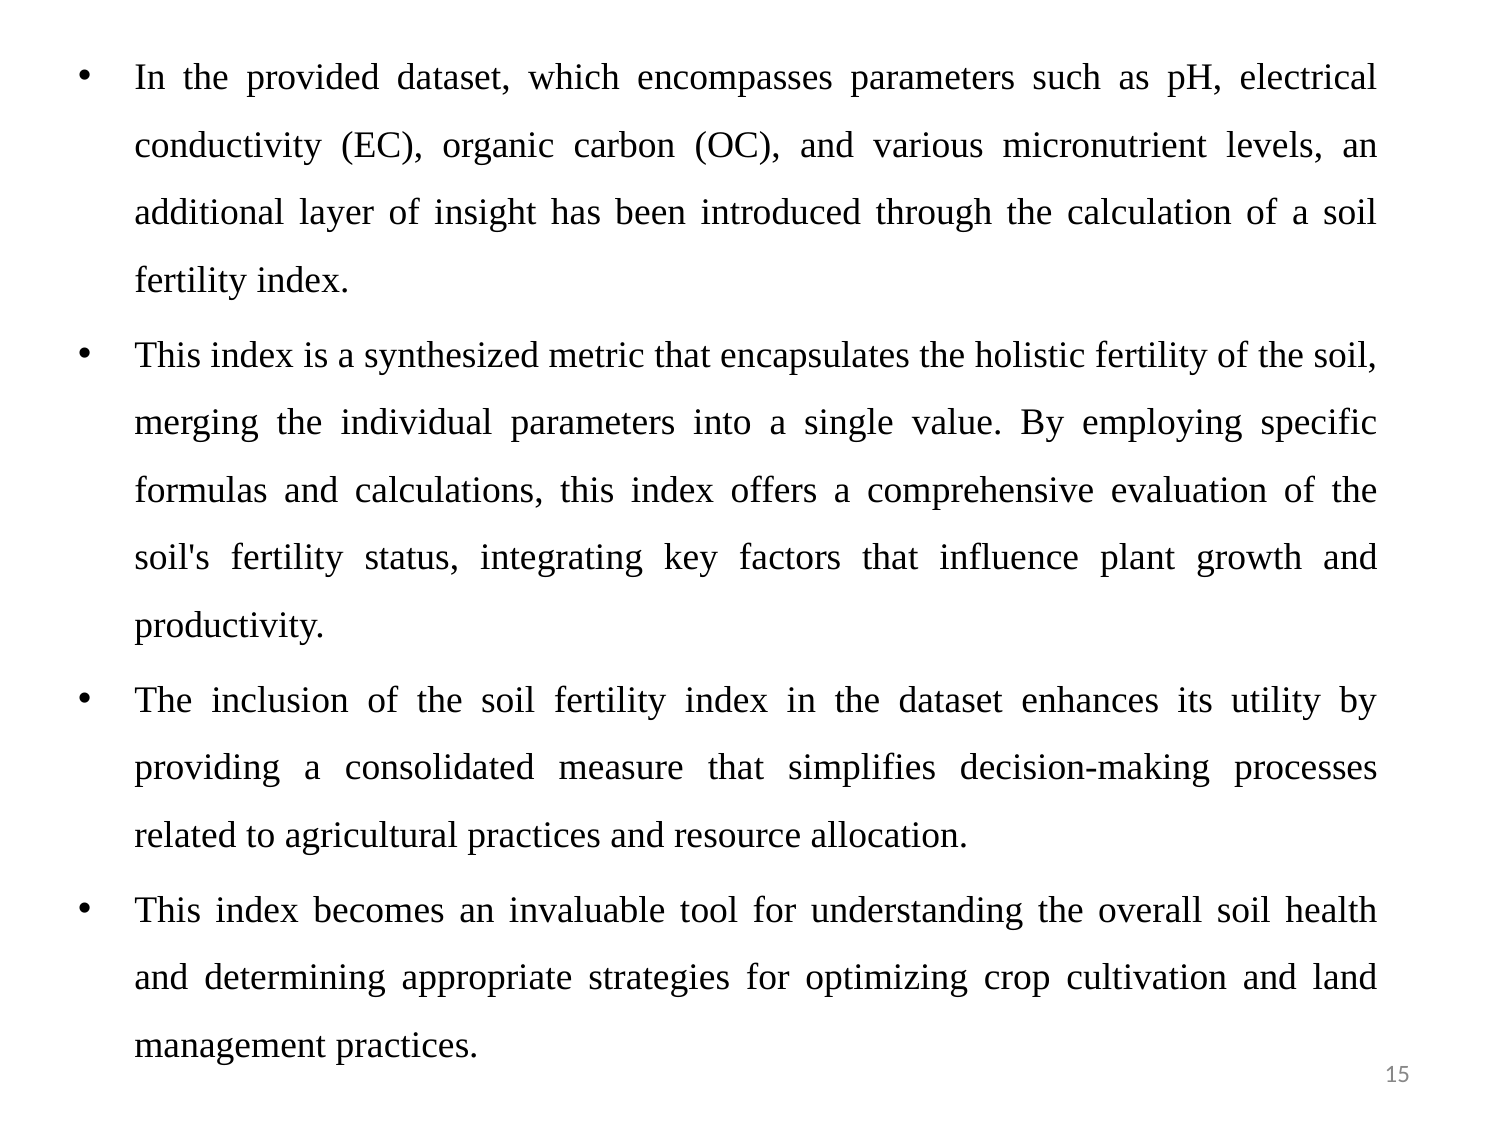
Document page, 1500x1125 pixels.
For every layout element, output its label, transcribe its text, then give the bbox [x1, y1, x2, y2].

slide_number 15 [1074, 1042, 1425, 1103]
list In the provided dataset, which encompasses parameters such as pH, electrical conductivity (EC), organic carbon (OC), and various micronutrient levels, an additional layer of insight has been introduced through the calculation of a soil fertility index. This index is a synthesized metric that encapsulates the holistic fertility of the soil, merging the individual parameters into a single value. By employing specific formulas and calculations, this index offers a comprehensive evaluation of the soil's fertility status, integrating key factors that influence plant growth and productivity. The inclusion of the soil fertility index in the dataset enhances its utility by providing a consolidated measure that simplifies decision-making processes related to agricultural practices and resource allocation. This index becomes an invaluable tool for understanding the overall soil health and determining appropriate strategies for optimizing crop cultivation and land management practices. [44, 22, 1395, 960]
